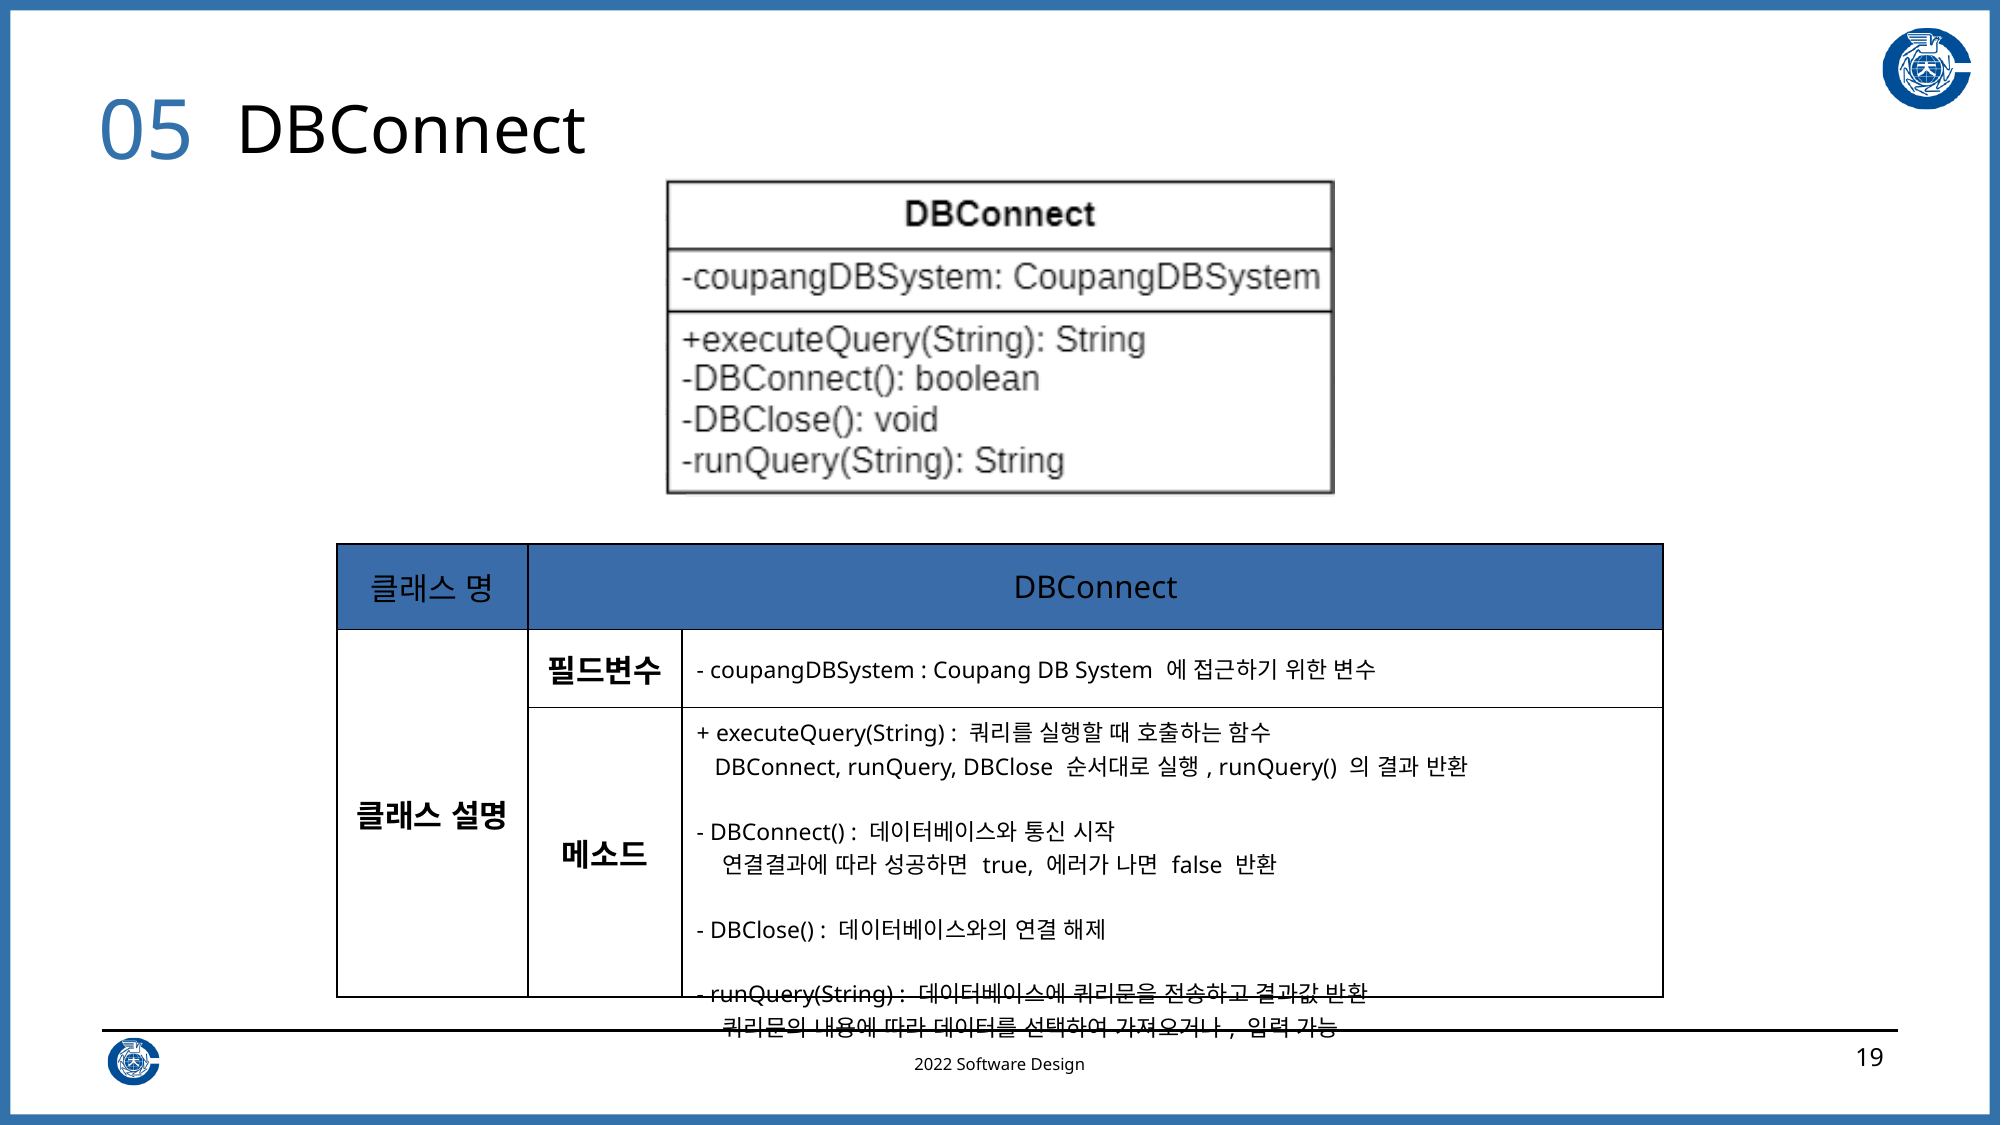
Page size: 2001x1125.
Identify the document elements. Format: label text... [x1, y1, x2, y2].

text_box DBConnect [236, 86, 953, 167]
text_box 05 [98, 76, 250, 177]
table_cell - coupangDBSystem : Coupang DB System 에 접근하기 위한 변수 [683, 630, 1662, 707]
picture [1866, 18, 1985, 116]
table_header 클래스 명 [338, 545, 527, 629]
picture [665, 177, 1335, 498]
table_cell 메소드 [529, 708, 681, 996]
text_box [0, 0, 2000, 1125]
table_cell 클래스 설명 [338, 630, 527, 996]
picture [98, 1032, 167, 1089]
table_cell + executeQuery(String) : 쿼리를 실행할 때 호출하는 함수 DBConnect, runQuery, DBClose 순서대로 실행, runQuery() 의 결과 반환 - DBConnect() : 데이터베이스와 통신 시작 연결결과에 따라 성공하면 true, 에러가 나면 false 반환 - DBClose() : 데이터베이스와의 연결 해제 - runQuery(String) : 데이터베이스에 쿼리문을 전송하고 결과값 반환 쿼리문의 내용에 따라 데이터를 선택하여 가져오거나, 입력 가능 [683, 708, 1662, 996]
table_cell 필드변수 [529, 630, 681, 707]
table_header DBConnect [529, 545, 1662, 629]
